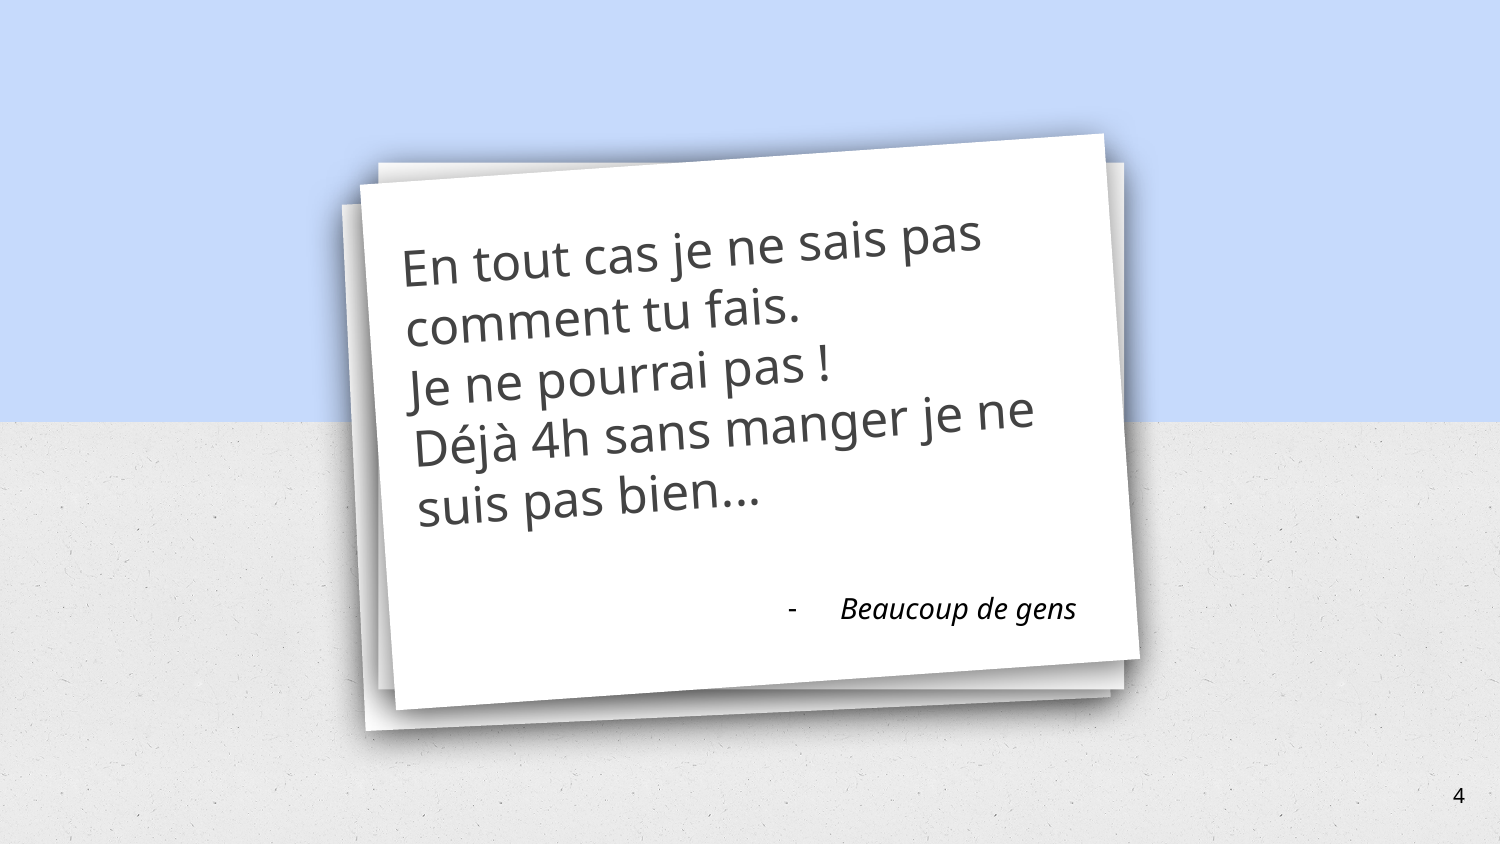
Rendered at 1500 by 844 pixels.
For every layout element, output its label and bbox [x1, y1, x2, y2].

text_box [0, 0, 1500, 421]
text_box [359, 133, 1140, 710]
picture [0, 422, 1500, 844]
